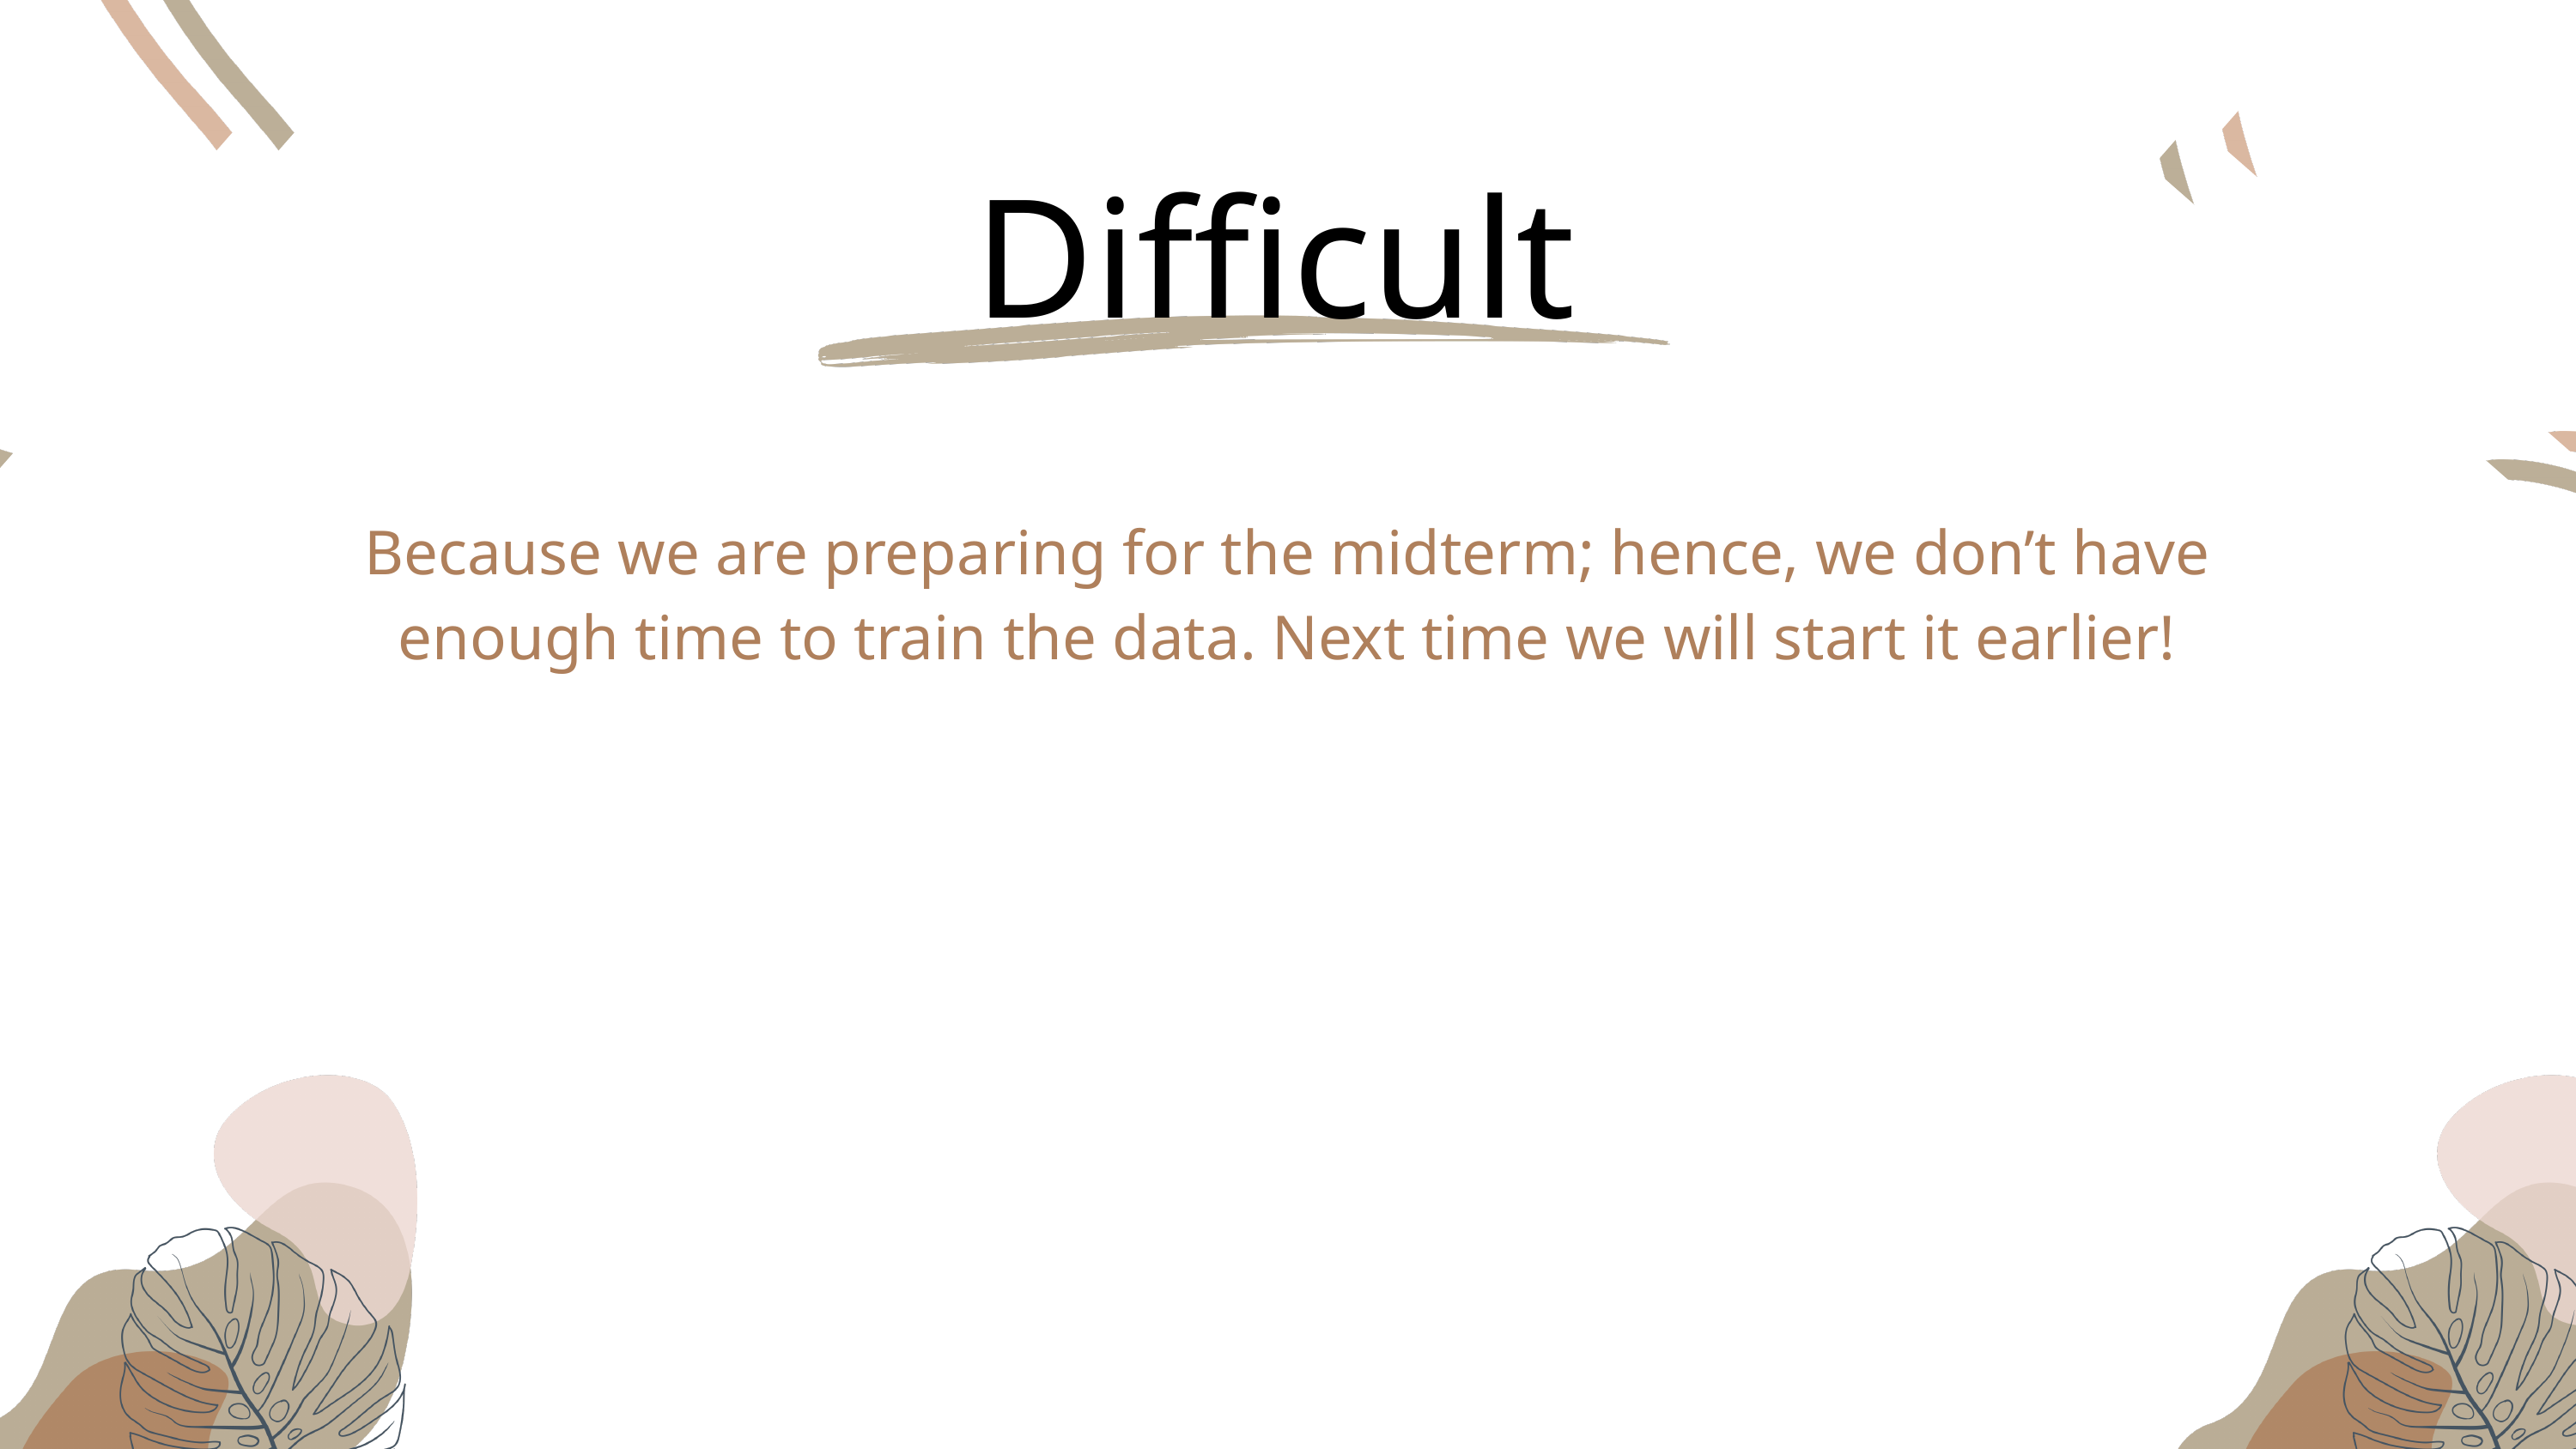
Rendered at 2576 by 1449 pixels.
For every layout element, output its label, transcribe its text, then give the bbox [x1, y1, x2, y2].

text_box Because we are preparing for the midterm; hence, we don’t have enough time to train the data. Next time we will start it earlier! [278, 501, 2298, 672]
text_box [0, 0, 337, 469]
text_box [0, 0, 275, 397]
text_box [2151, 1062, 2576, 1449]
text_box Difficult [589, 120, 1961, 351]
text_box [817, 351, 1670, 367]
text_box [2151, 0, 2576, 540]
text_box [0, 1062, 429, 1449]
